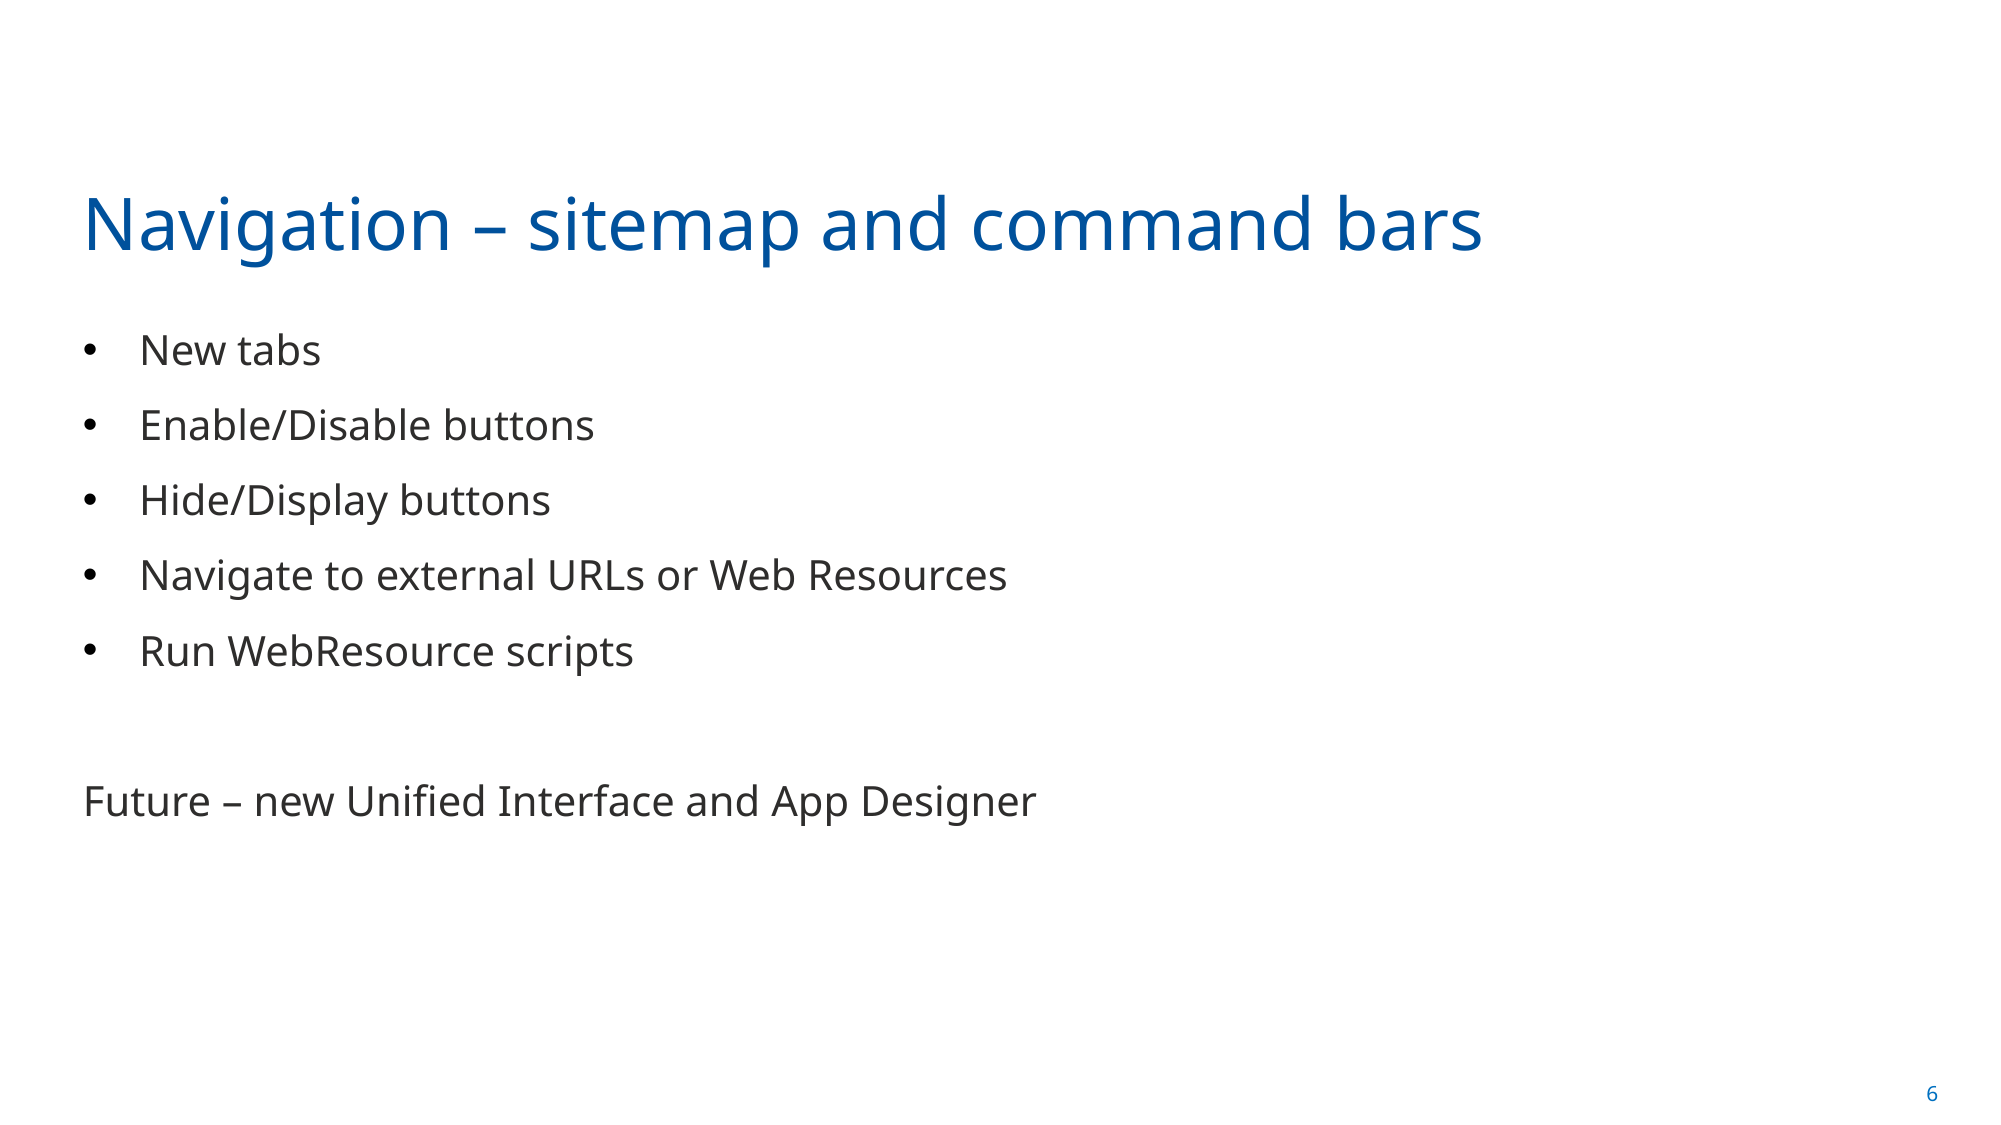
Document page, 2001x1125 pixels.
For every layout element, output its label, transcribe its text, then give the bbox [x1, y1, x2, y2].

list New tabs Enable/Disable buttons Hide/Display buttons Navigate to external URLs or Web Resources Run WebResource scripts Future – new Unified Interface and App Designer [67, 316, 1939, 1063]
title Navigation – sitemap and command bars [67, 170, 1565, 273]
